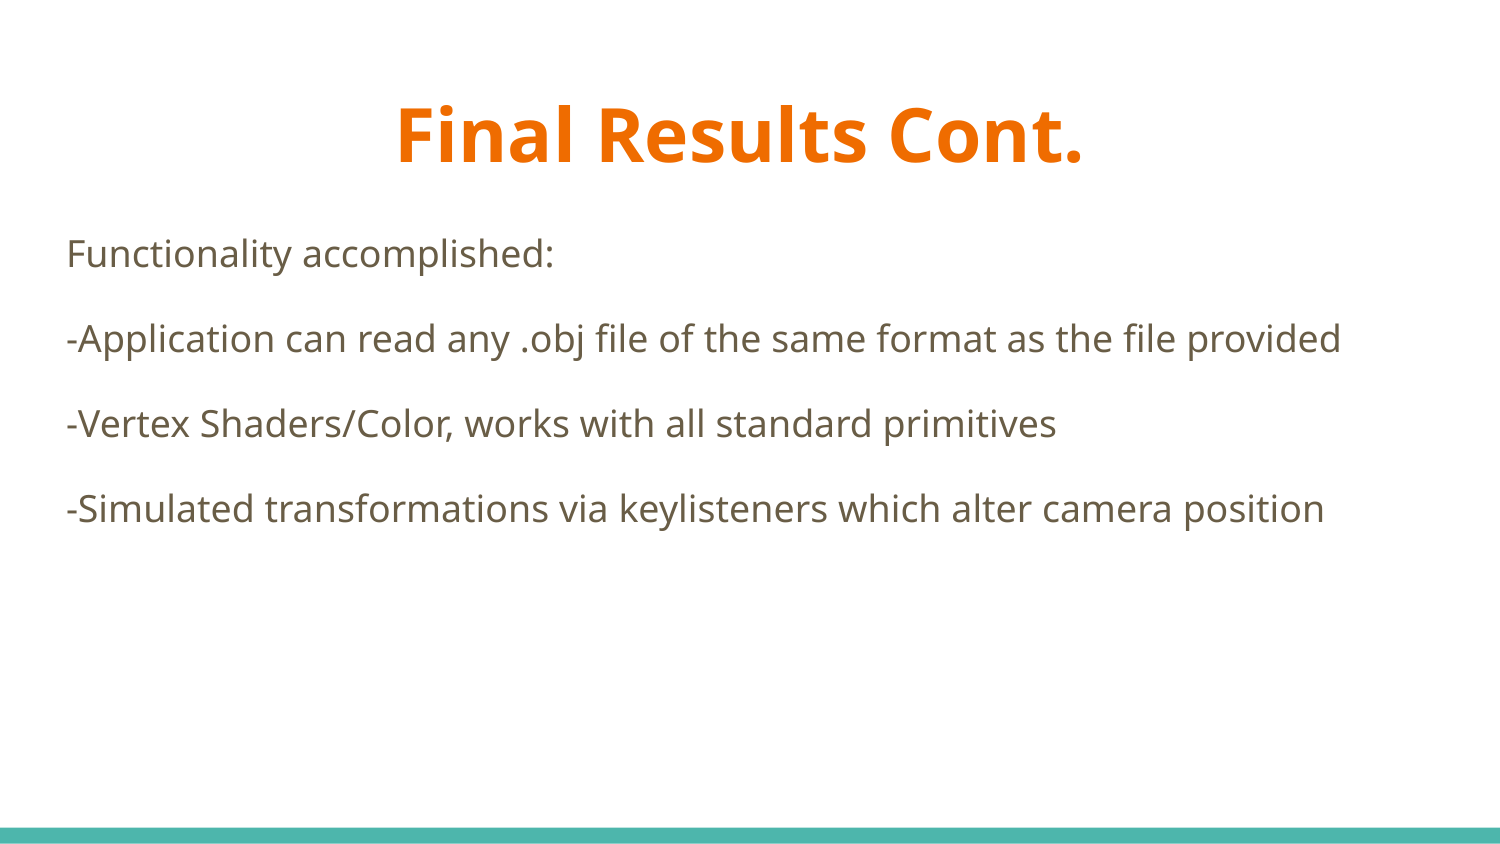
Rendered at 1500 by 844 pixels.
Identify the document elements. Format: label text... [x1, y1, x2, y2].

title Final Results Cont. [51, 72, 1449, 189]
list Functionality accomplished: -Application can read any .obj file of the same format as the file provided -Vertex Shaders/Color, works with all standard primitives -Simulated transformations via keylisteners which alter camera position [51, 207, 1449, 750]
